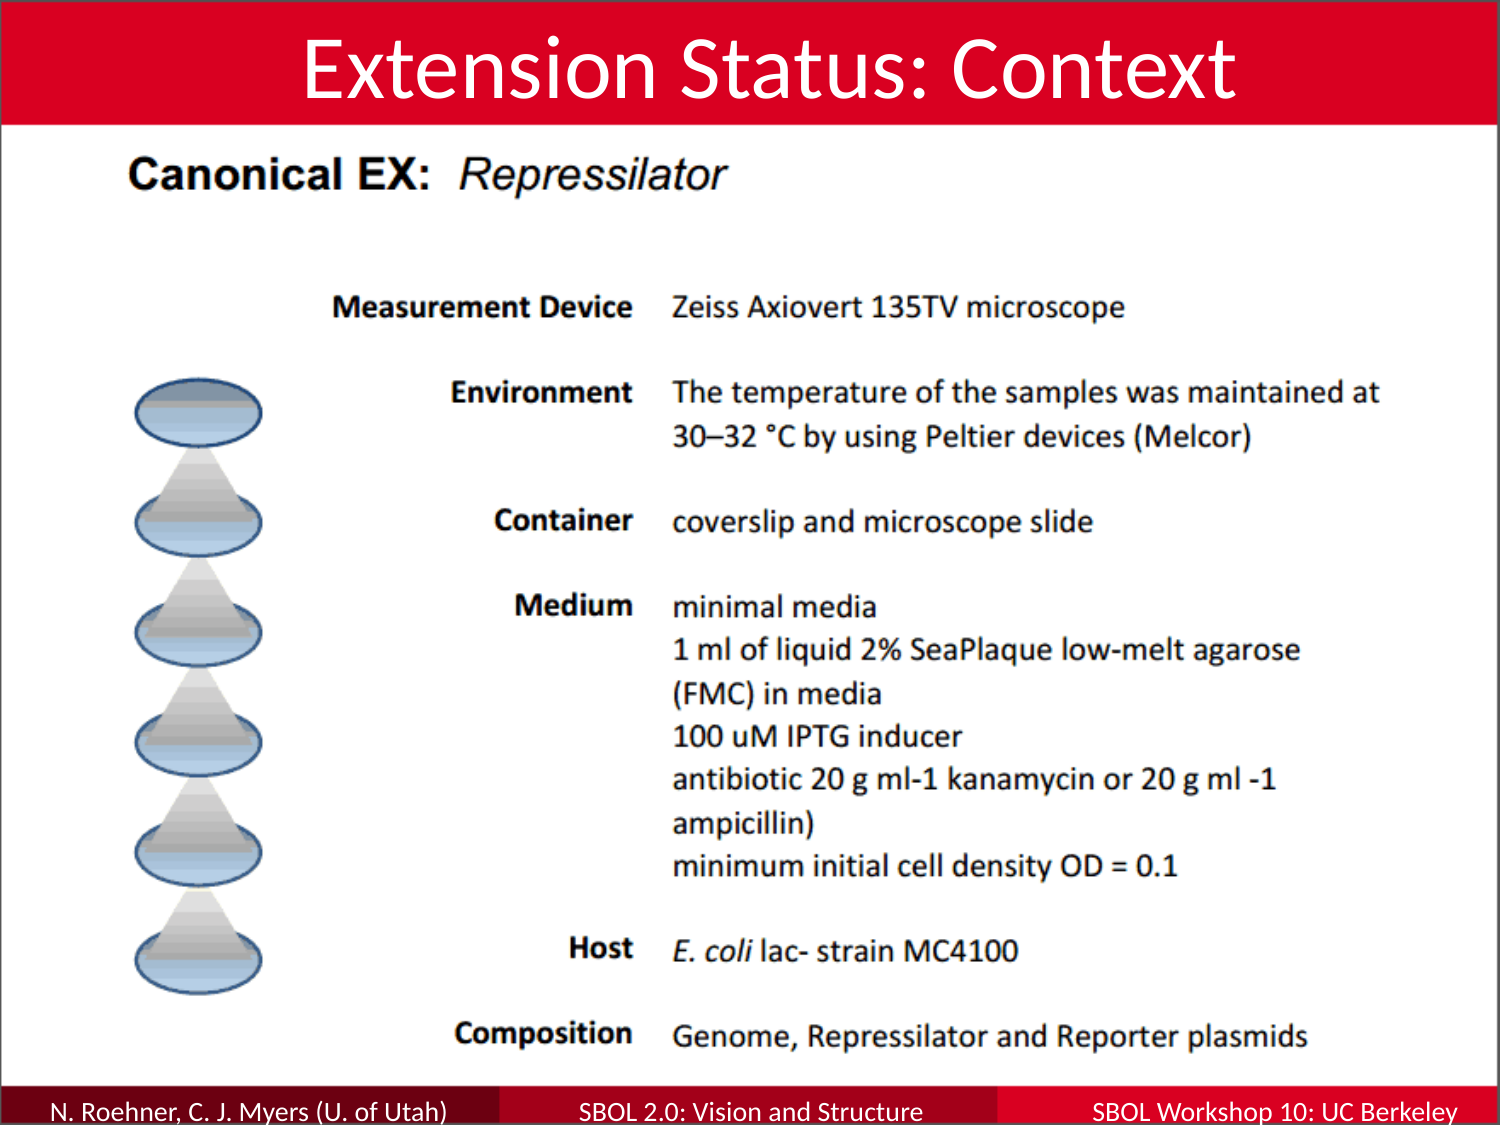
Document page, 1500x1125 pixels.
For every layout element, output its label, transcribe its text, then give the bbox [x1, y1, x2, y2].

title Extension Status: Context [75, 0, 1425, 125]
picture [0, 0, 1500, 1125]
text_box N. Roehner, C. J. Myers (U. of Utah) SBOL 2.0: Vision and Structure SBOL Workshop 10: UC Berkeley [6, 1086, 1500, 1125]
